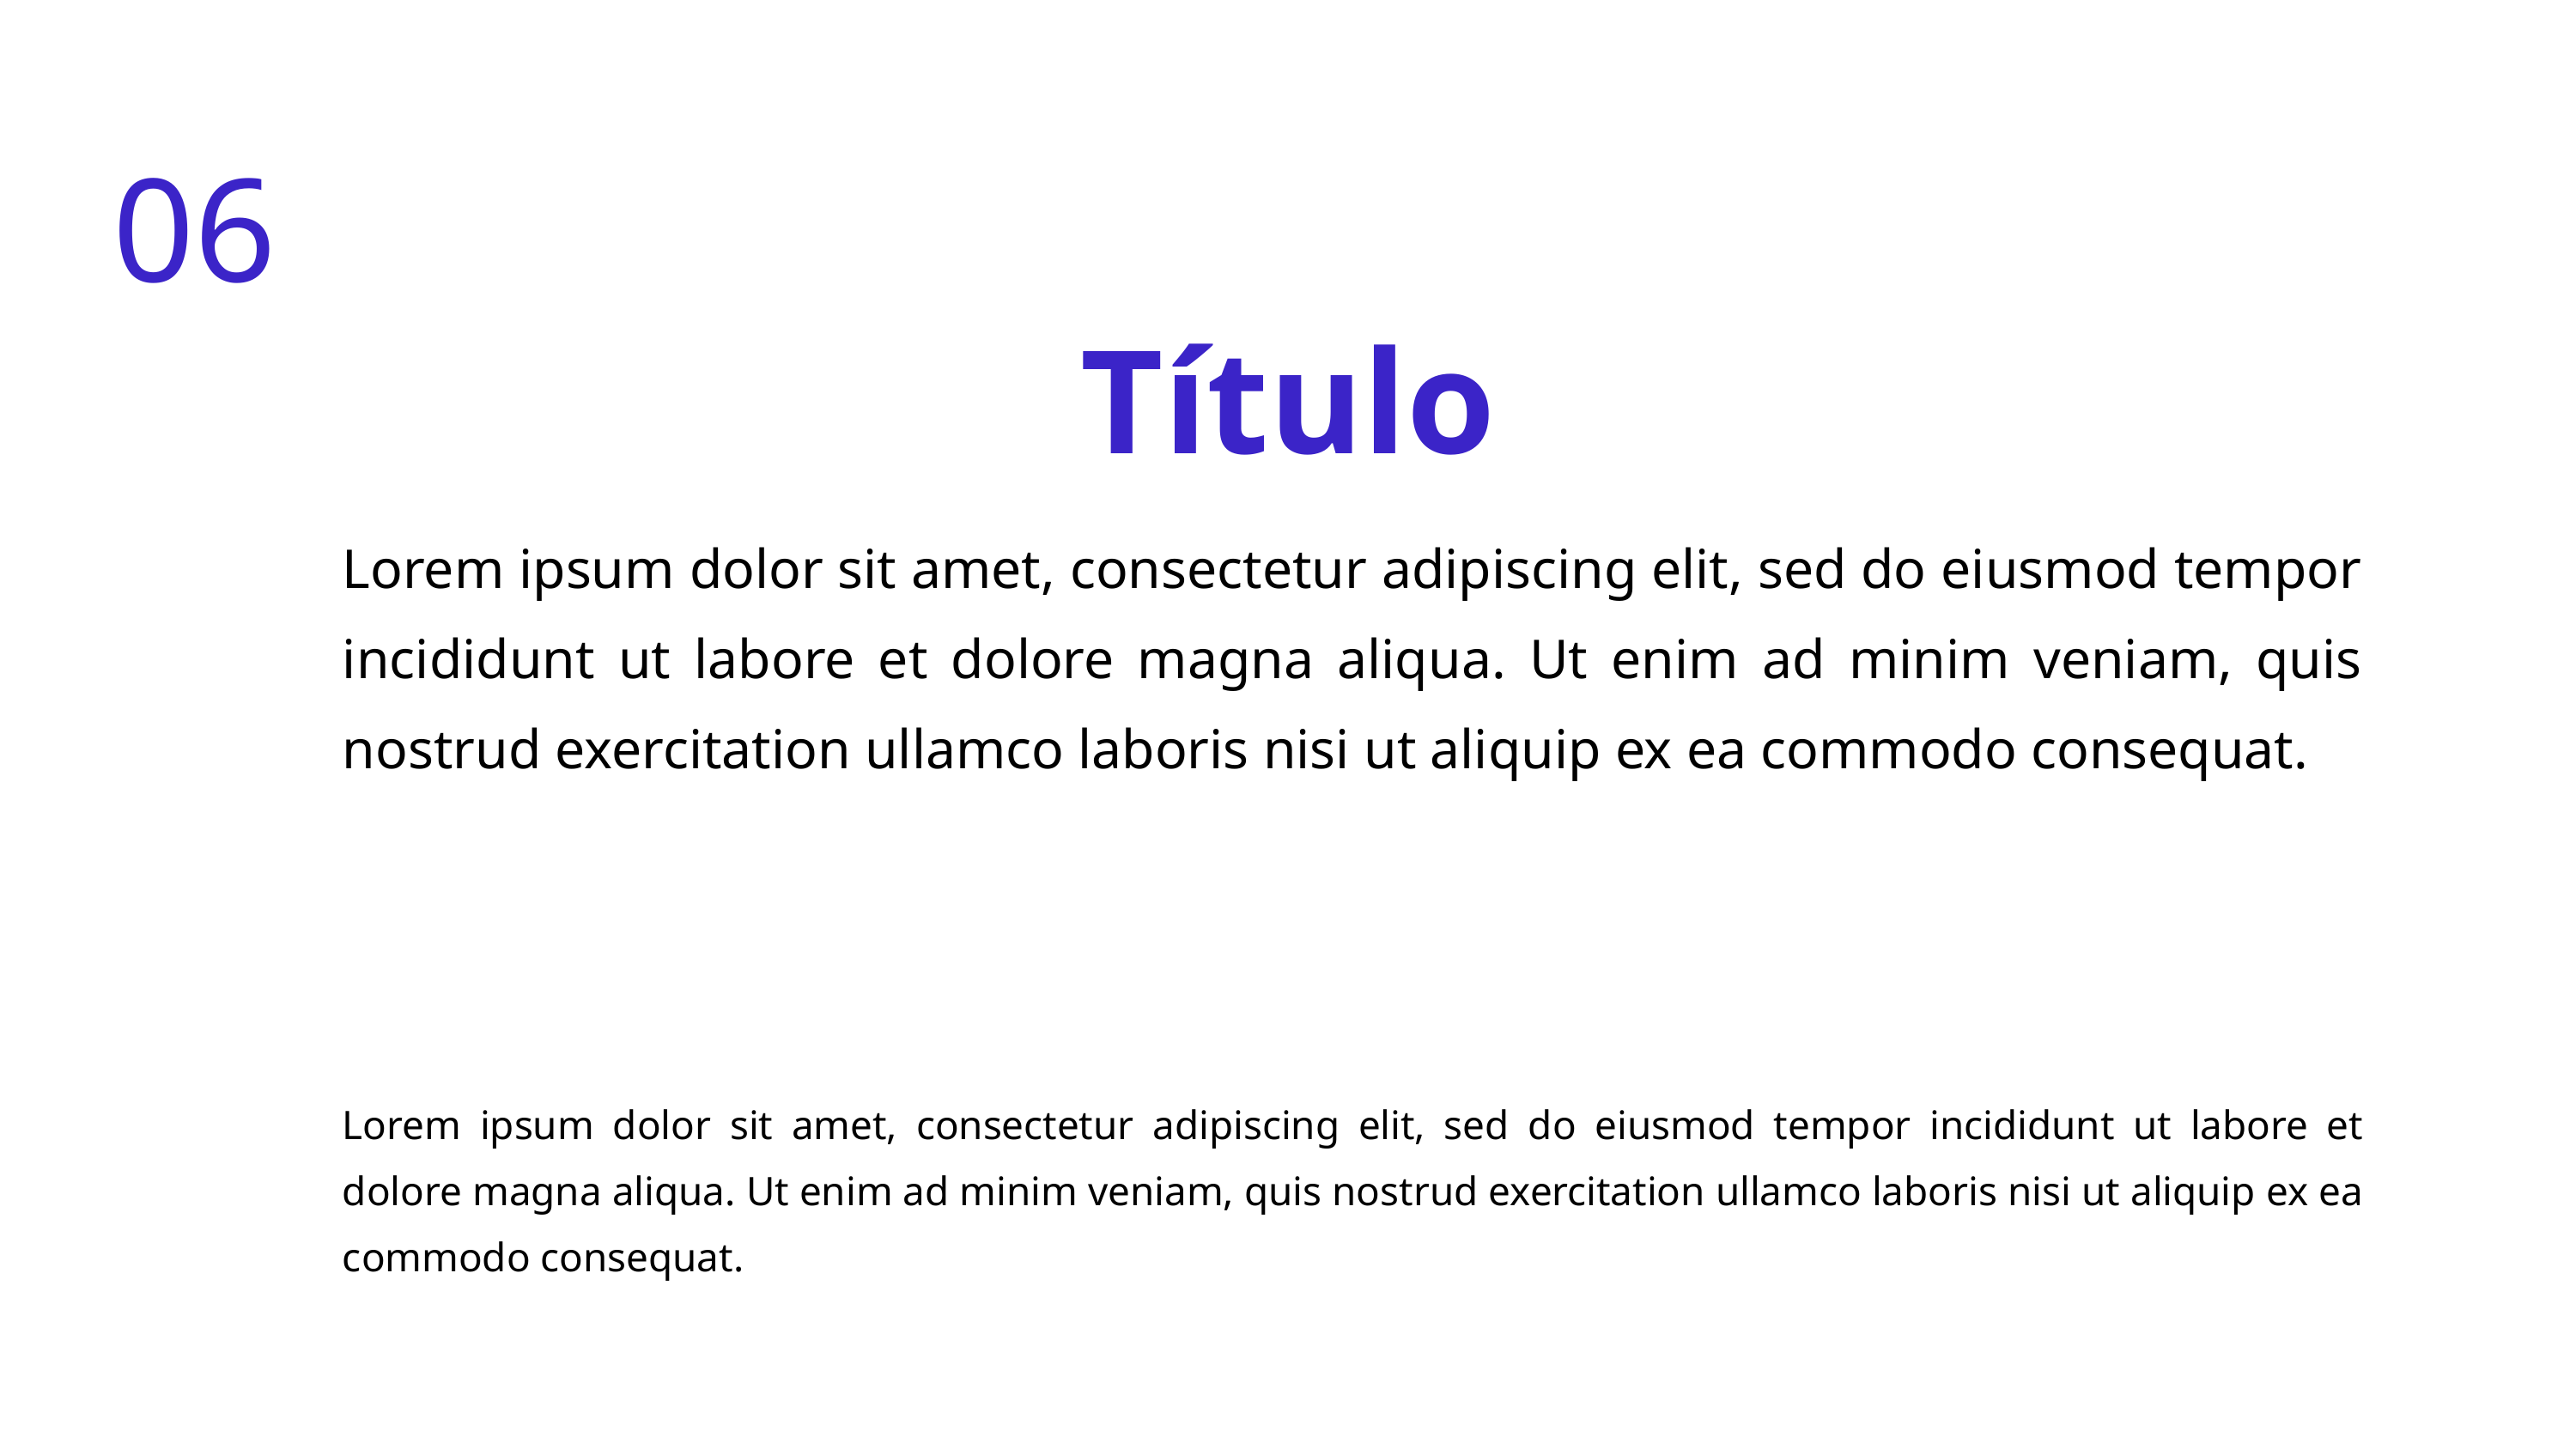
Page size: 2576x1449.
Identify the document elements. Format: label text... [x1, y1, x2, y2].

text_box Lorem ipsum dolor sit amet, consectetur adipiscing elit, sed do eiusmod tempor incididunt ut labore et dolore magna aliqua. Ut enim ad minim veniam, quis nostrud exercitation ullamco laboris nisi ut aliquip ex ea commodo consequat. [342, 509, 2365, 779]
text_box Lorem ipsum dolor sit amet, consectetur adipiscing elit, sed do eiusmod tempor incididunt ut labore et dolore magna aliqua. Ut enim ad minim veniam, quis nostrud exercitation ullamco laboris nisi ut aliquip ex ea commodo consequat. [342, 1081, 2365, 1280]
text_box Título [461, 241, 2115, 482]
text_box 06 [58, 70, 331, 312]
